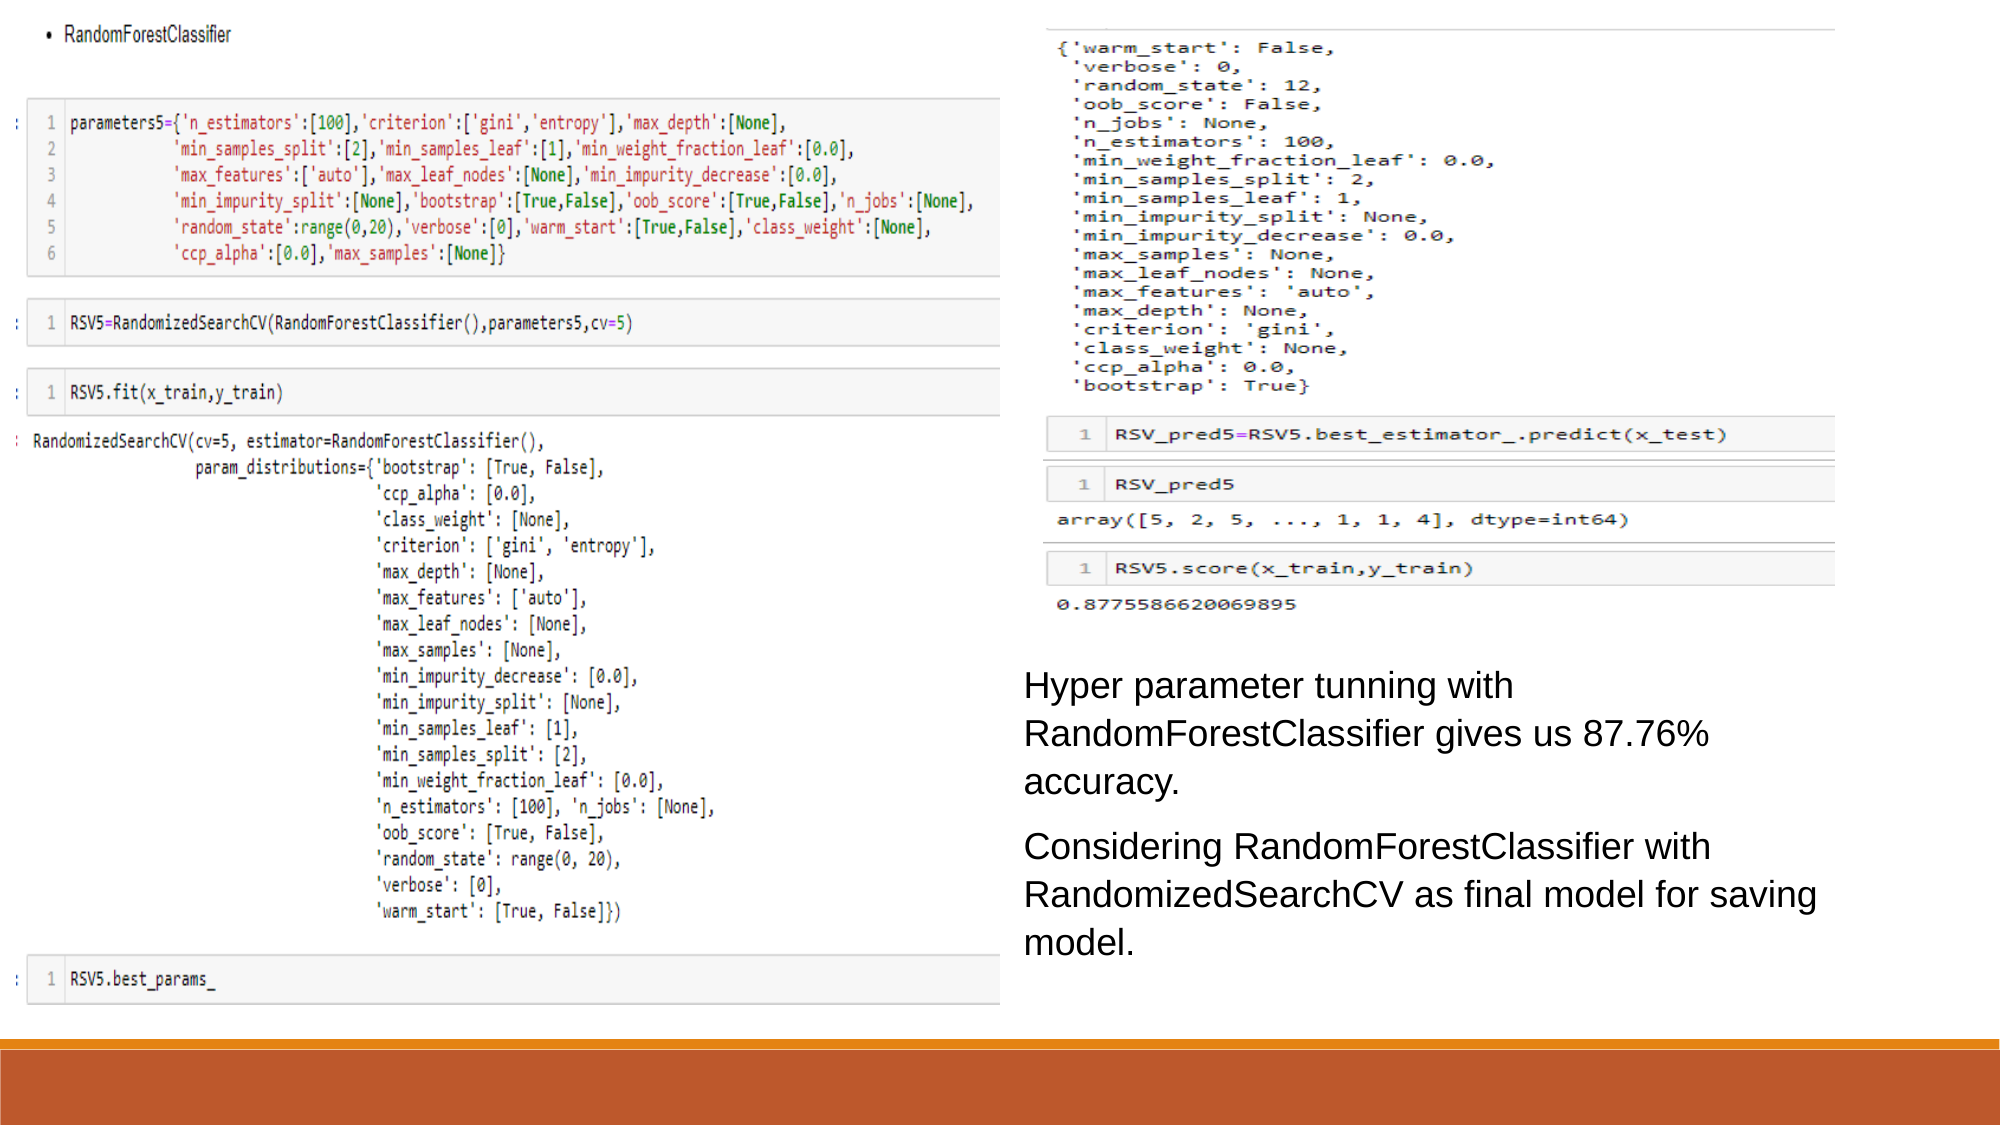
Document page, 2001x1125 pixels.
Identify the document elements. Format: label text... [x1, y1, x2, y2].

text_box Hyper parameter tunning with RandomForestClassifier gives us 87.76% accuracy. Considering RandomForestClassifier with RandomizedSearchCV as final model for saving model. [1009, 650, 1870, 971]
picture [15, 0, 1001, 1006]
picture [1043, 27, 1836, 617]
